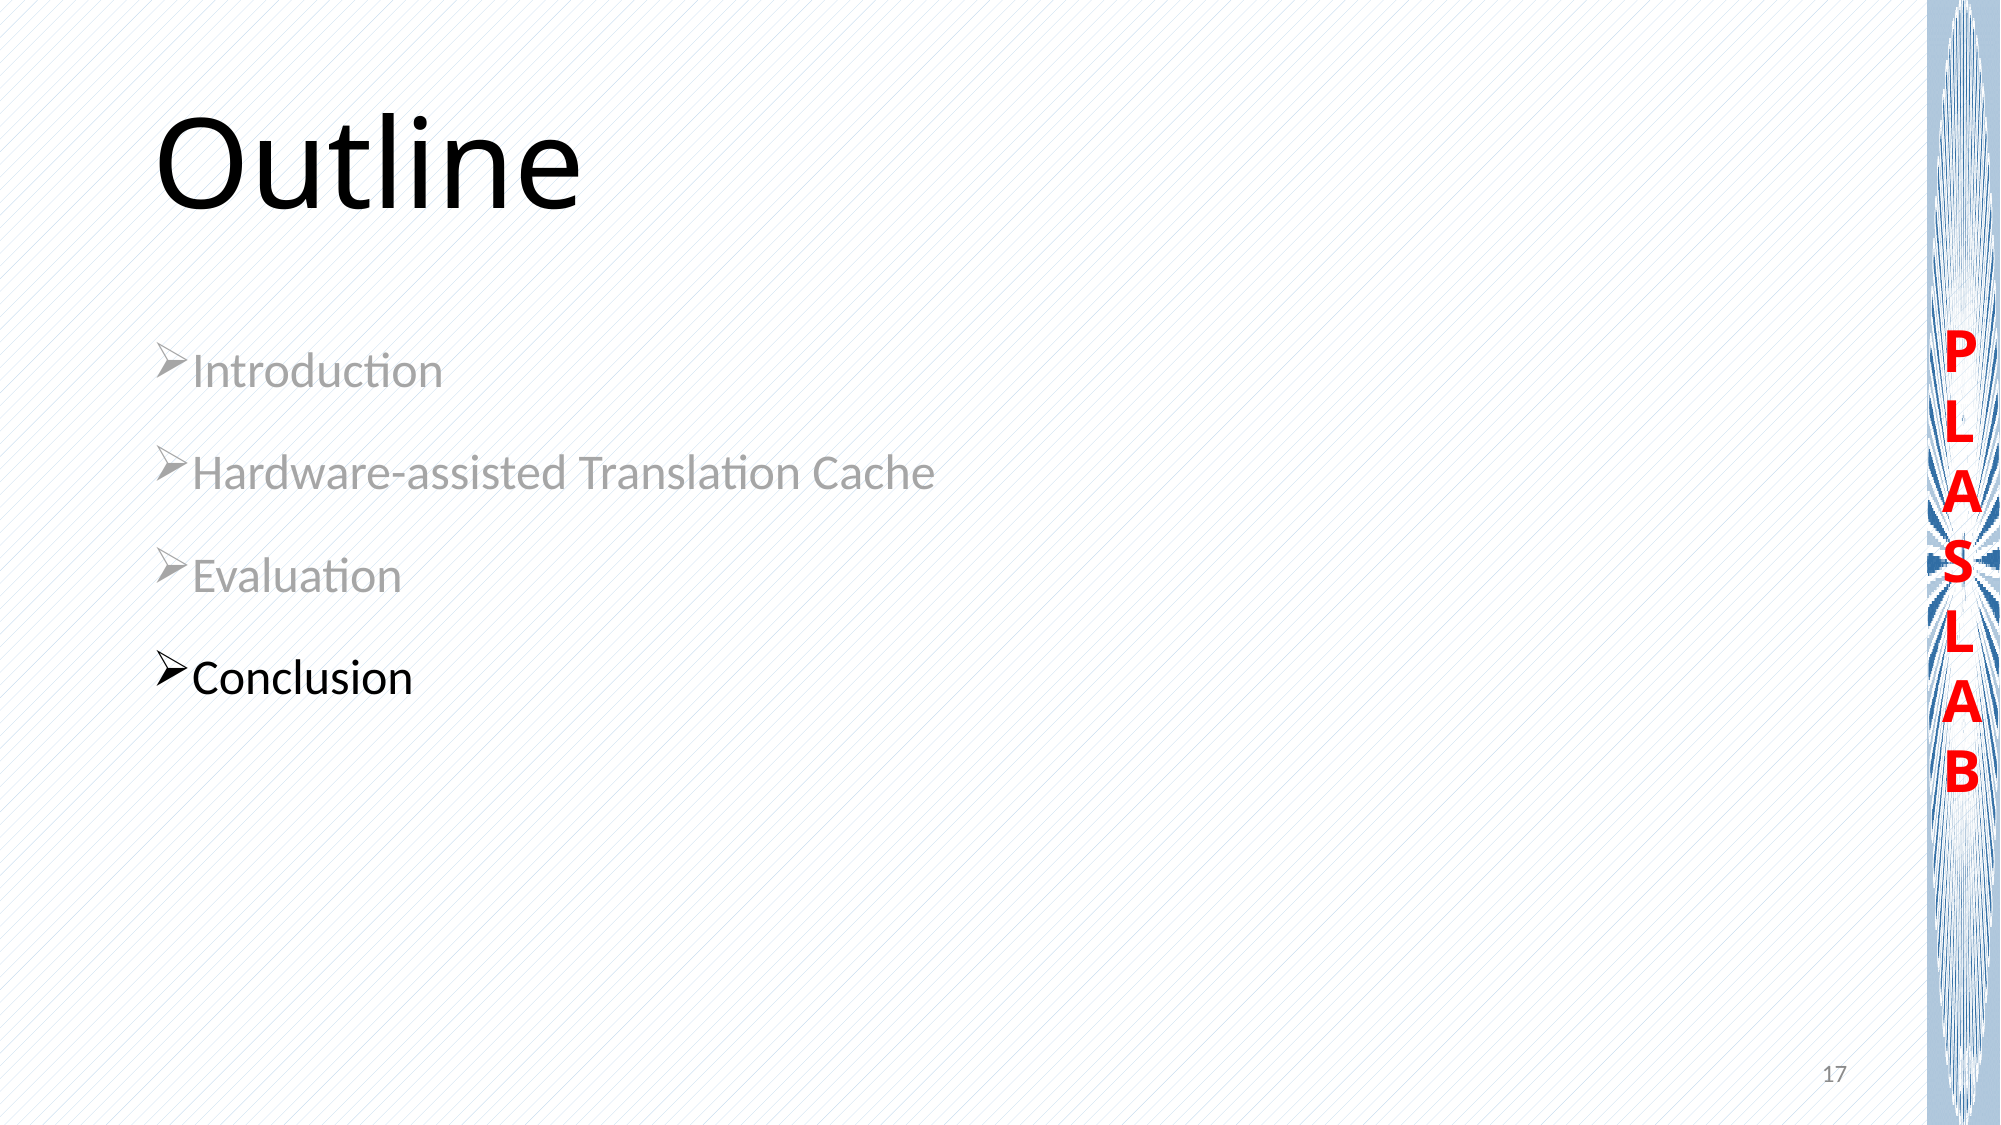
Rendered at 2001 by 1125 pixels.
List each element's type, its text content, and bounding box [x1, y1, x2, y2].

title Outline [137, 59, 1863, 278]
list Introduction Hardware-assisted Translation Cache Evaluation Conclusion [137, 299, 1863, 1014]
slide_number 17 [1412, 1042, 1863, 1103]
